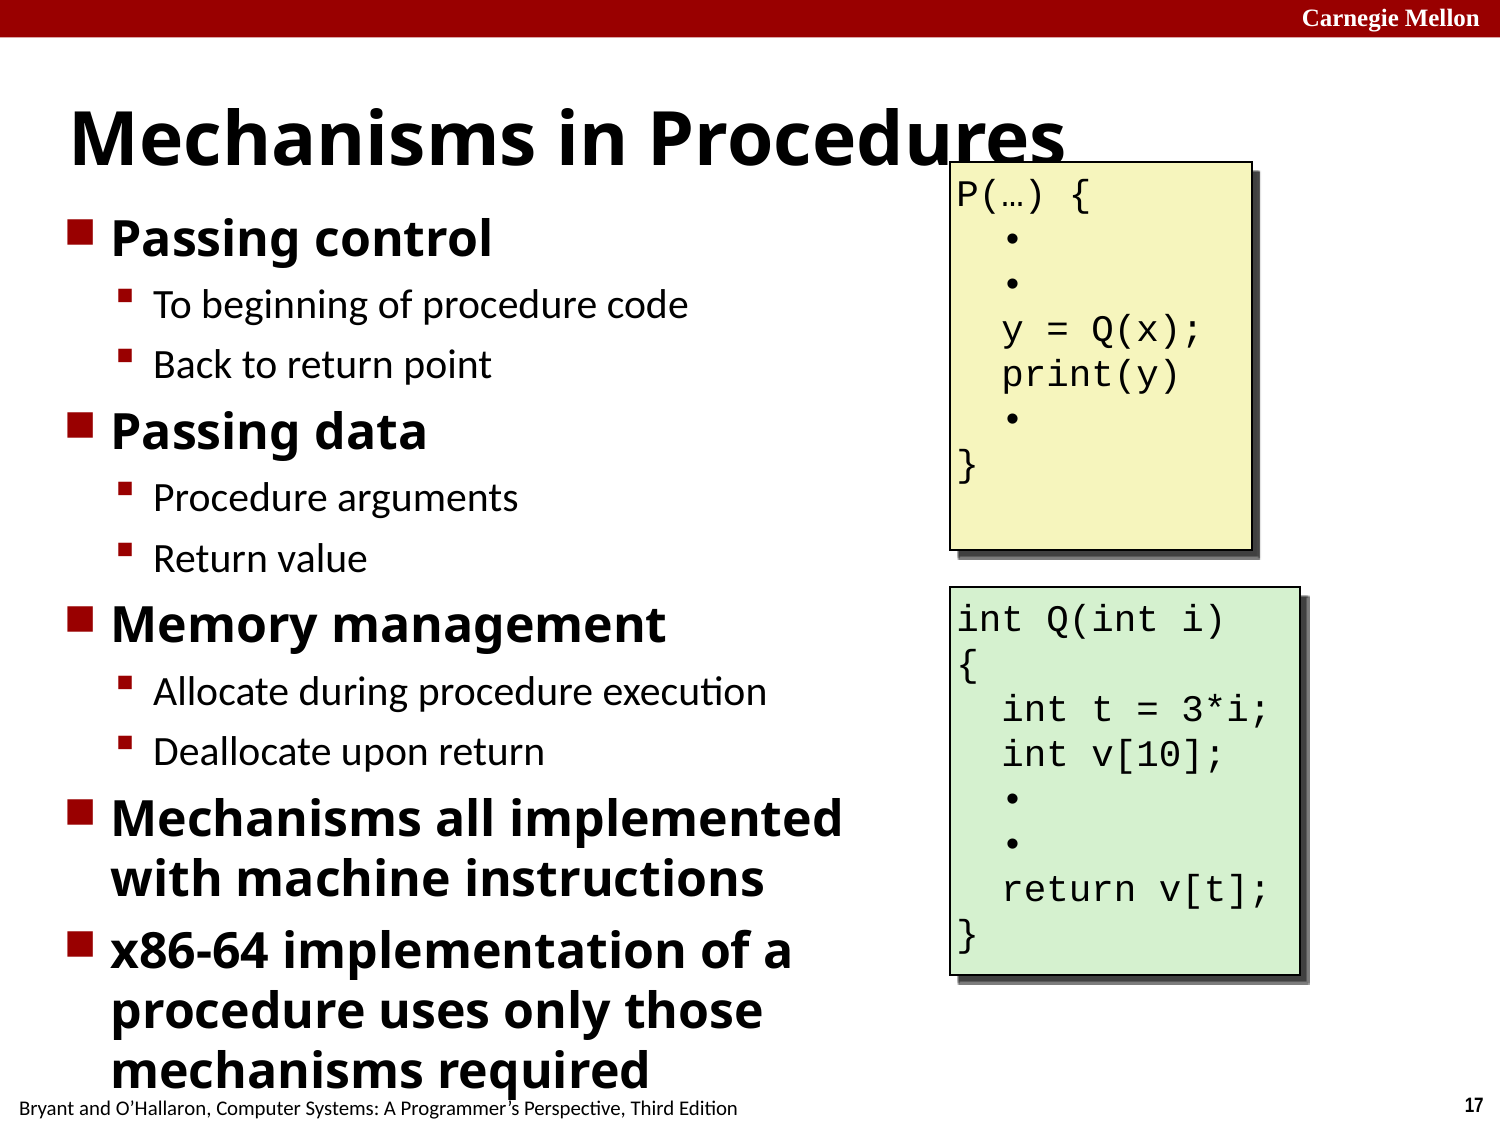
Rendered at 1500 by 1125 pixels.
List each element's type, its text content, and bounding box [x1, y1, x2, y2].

text_box P(…) { • • y = Q(x); print(y) • } [950, 162, 1253, 550]
title Mechanisms in Procedures [62, 41, 1438, 230]
list Passing control To beginning of procedure code Back to return point Passing data Procedure arguments Return value Memory management Allocate during procedure execution Deallocate upon return Mechanisms all implemented with machine instructions x86-64 implementation of a procedure uses only those mechanisms required [62, 199, 926, 1092]
text_box int Q(int i) { int t = 3*i; int v[10]; • • return v[t]; } [950, 587, 1300, 975]
